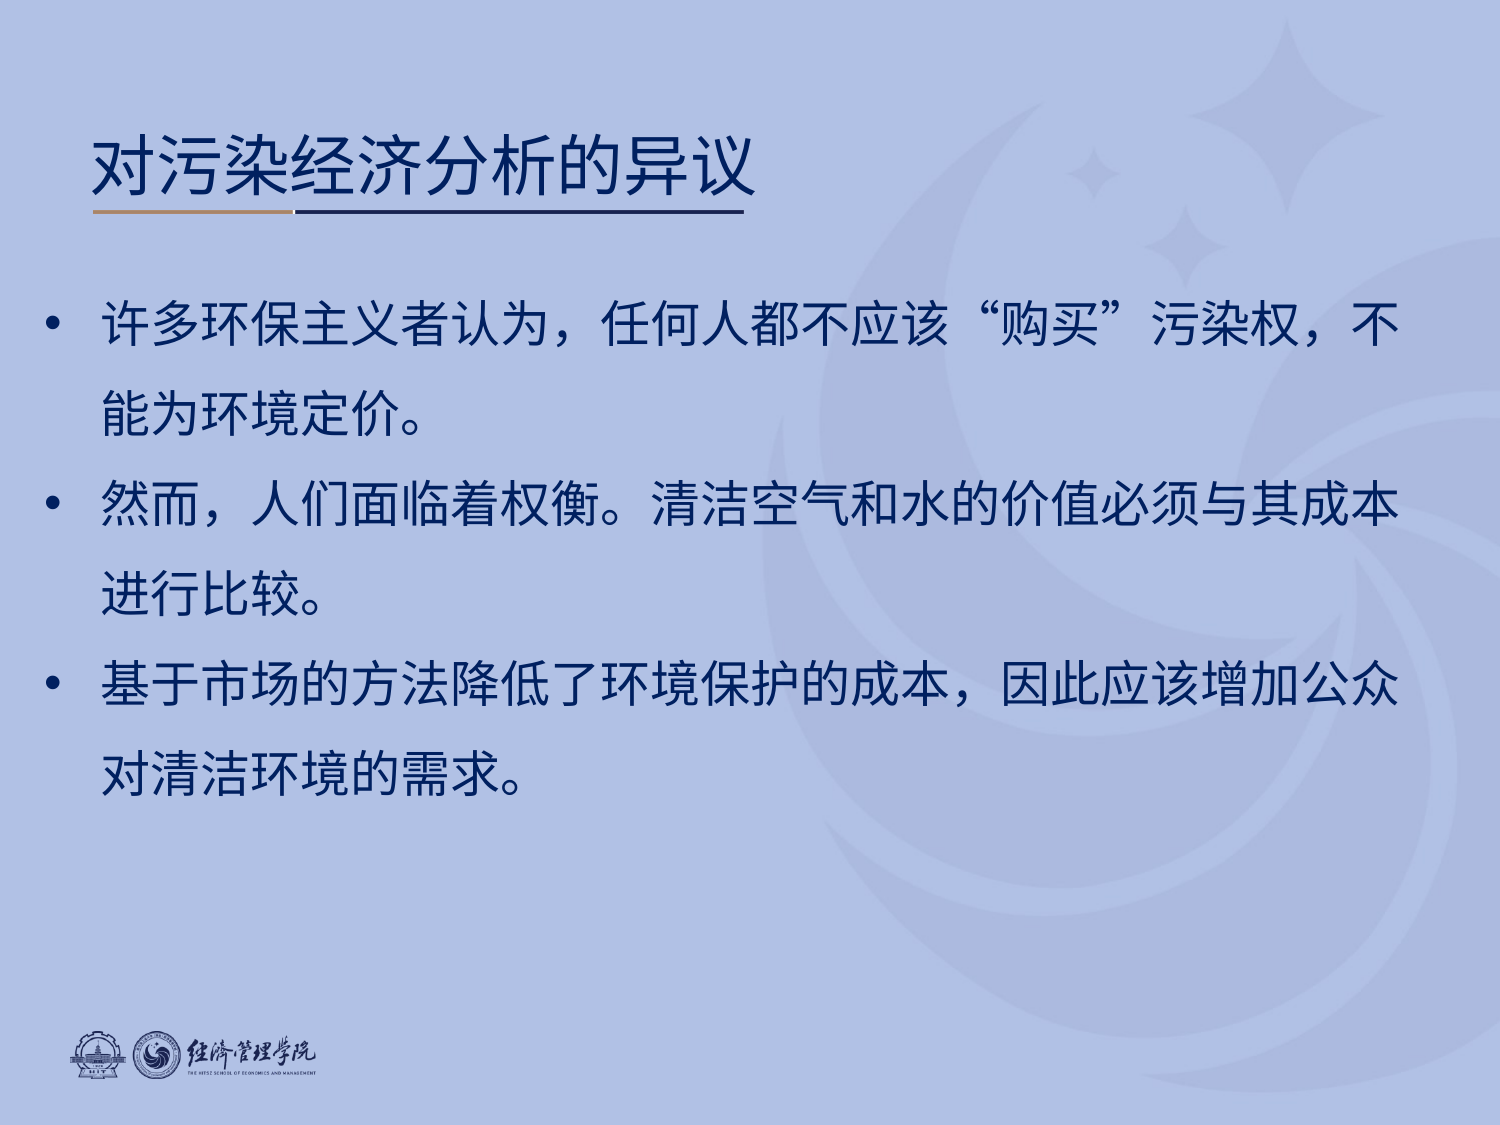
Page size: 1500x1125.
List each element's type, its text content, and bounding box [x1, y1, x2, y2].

text_box 许多环保主义者认为，任何人都不应该“购买”污染权，不能为环境定价。 然而，人们面临着权衡。清洁空气和水的价值必须与其成本进行比较。 基于市场的方法降低了环境保护的成本，因此应该增加公众对清洁环境的需求。 [29, 255, 1424, 811]
title 对污染经济分析的异议 [74, 125, 1128, 203]
picture [0, 0, 1500, 1125]
